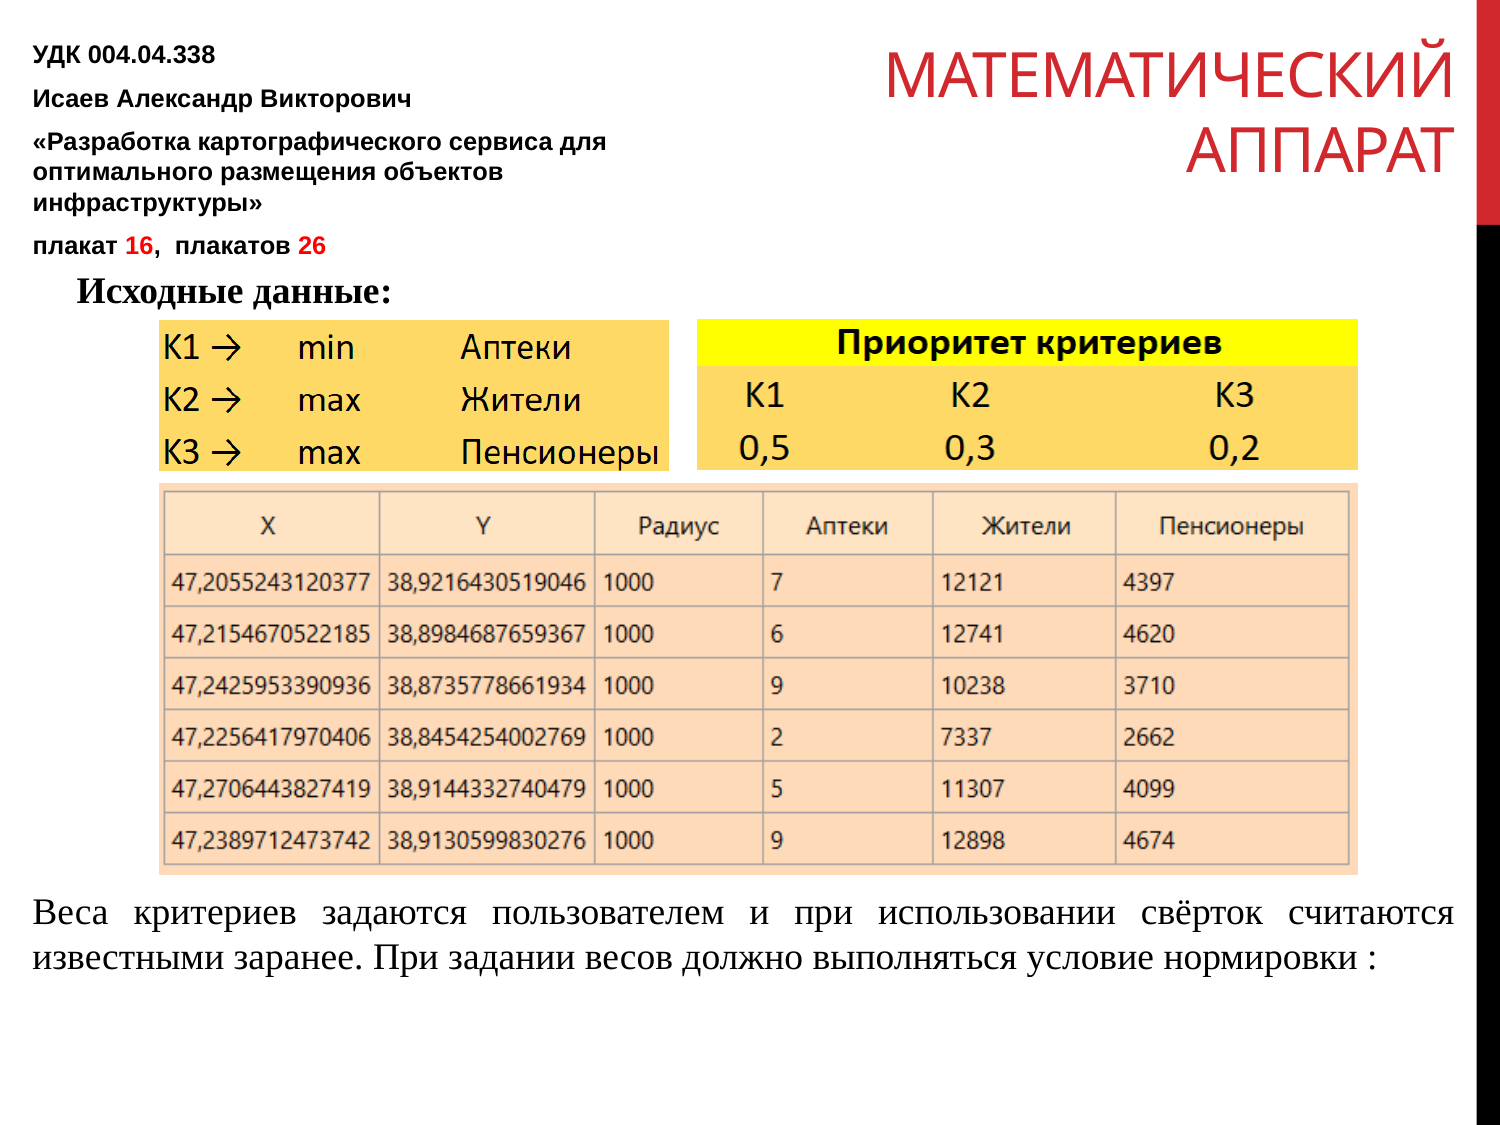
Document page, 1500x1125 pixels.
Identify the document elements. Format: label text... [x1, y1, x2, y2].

text_box Исходные данные: [61, 258, 1099, 319]
text_box УДК 004.04.338 Исаев Александр Викторович «Разработка картографического сервиса для оптимального размещения объектов инфраструктуры» плакат 16, плакатов 26 [17, 30, 727, 268]
picture [697, 319, 1359, 471]
picture [158, 319, 670, 471]
picture [158, 483, 1359, 876]
title Математический аппарат [726, 27, 1471, 268]
